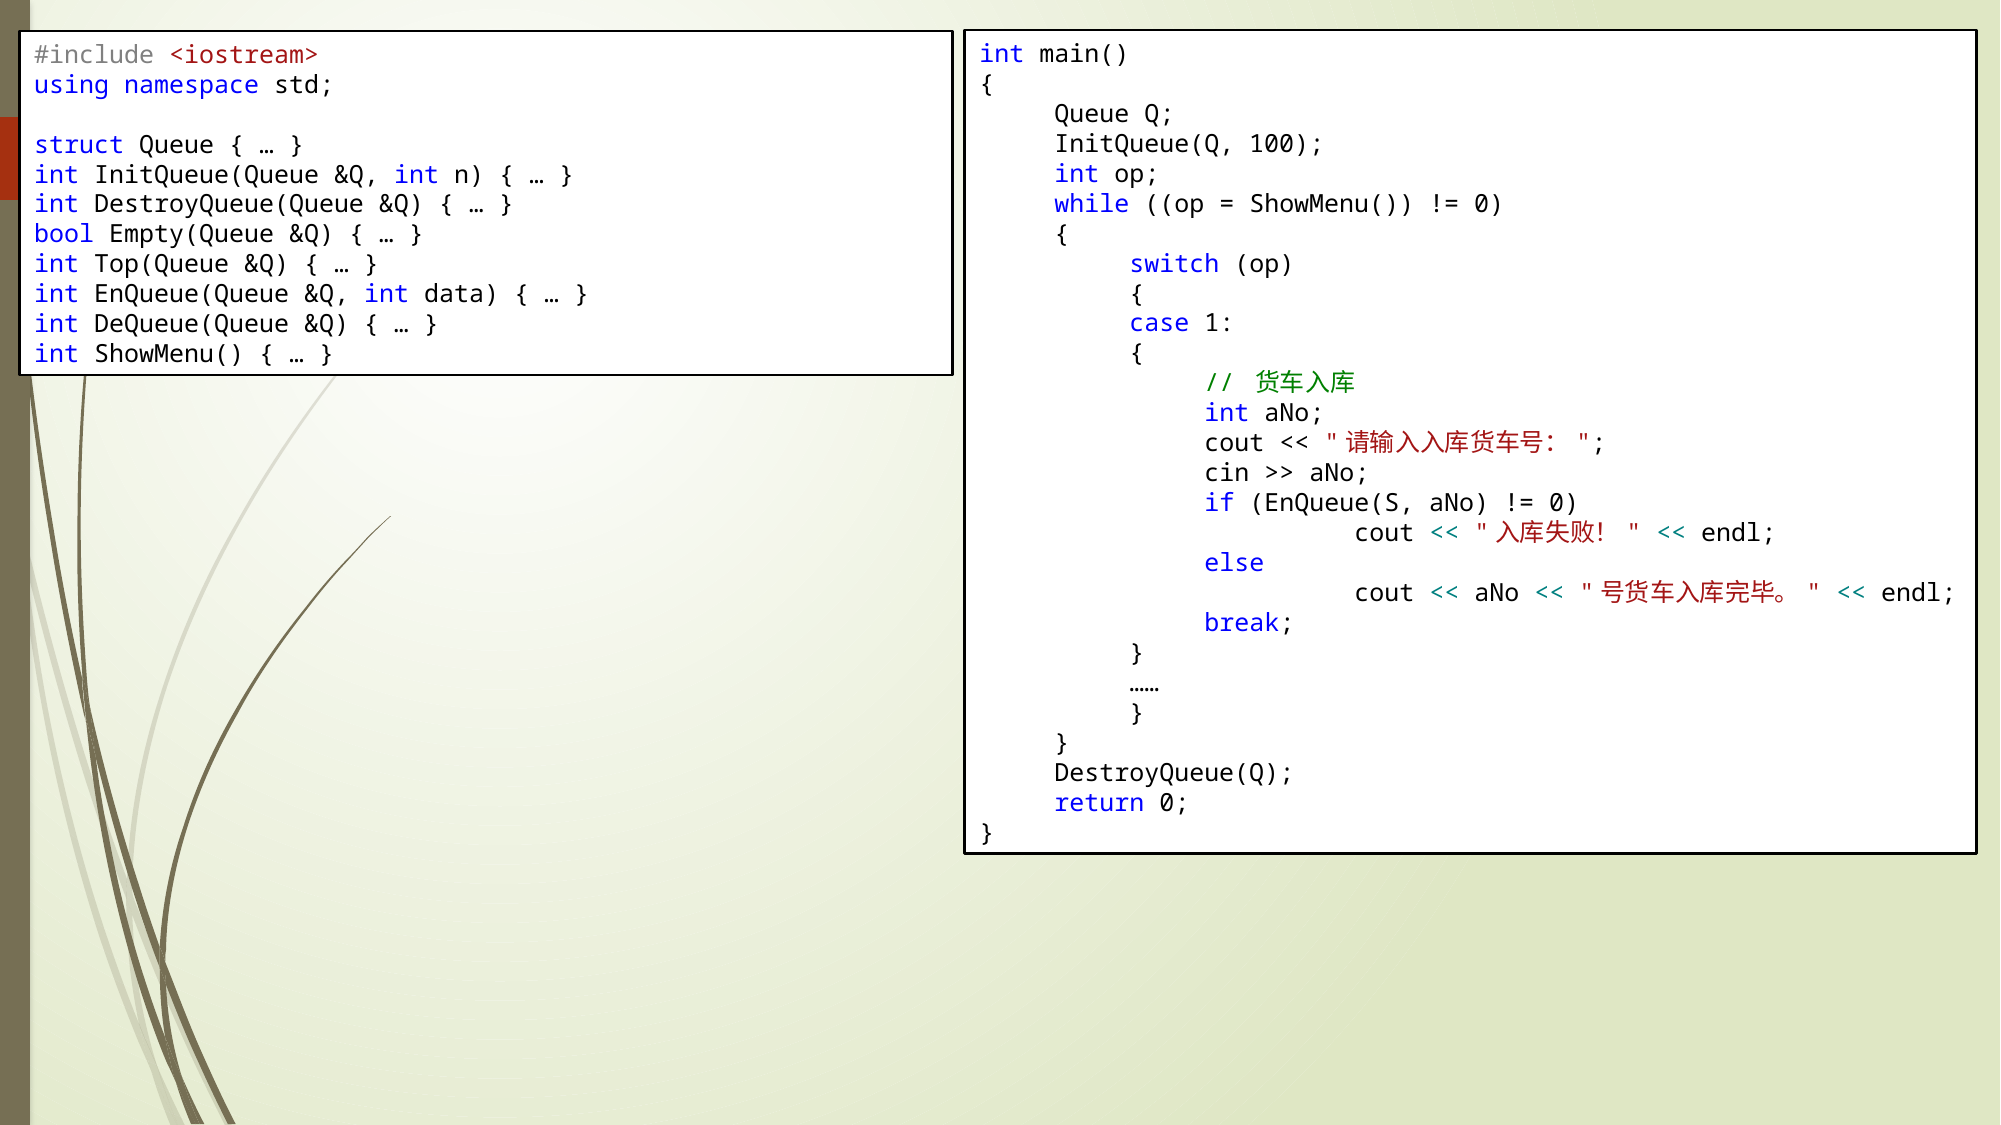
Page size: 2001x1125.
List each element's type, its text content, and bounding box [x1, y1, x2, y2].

text_box int main() { Queue Q; InitQueue(Q, 100); int op; while ((op = ShowMenu()) != 0) { switch (op) { case 1: { // 货车入库 int aNo; cout << "请输入入库货车号："; cin >> aNo; if (EnQueue(S, aNo) != 0) cout << "入库失败！" << endl; else cout << aNo << "号货车入库完毕。" << endl; break; } …… } } DestroyQueue(Q); return 0; } [963, 29, 1978, 855]
text_box #include <iostream> using namespace std; struct Queue { … } int InitQueue(Queue &Q, int n) { … } int DestroyQueue(Queue &Q) { … } bool Empty(Queue &Q) { … } int Top(Queue &Q) { … } int EnQueue(Queue &Q, int data) { … } int DeQueue(Queue &Q) { … } int ShowMenu() { … } [18, 30, 954, 376]
